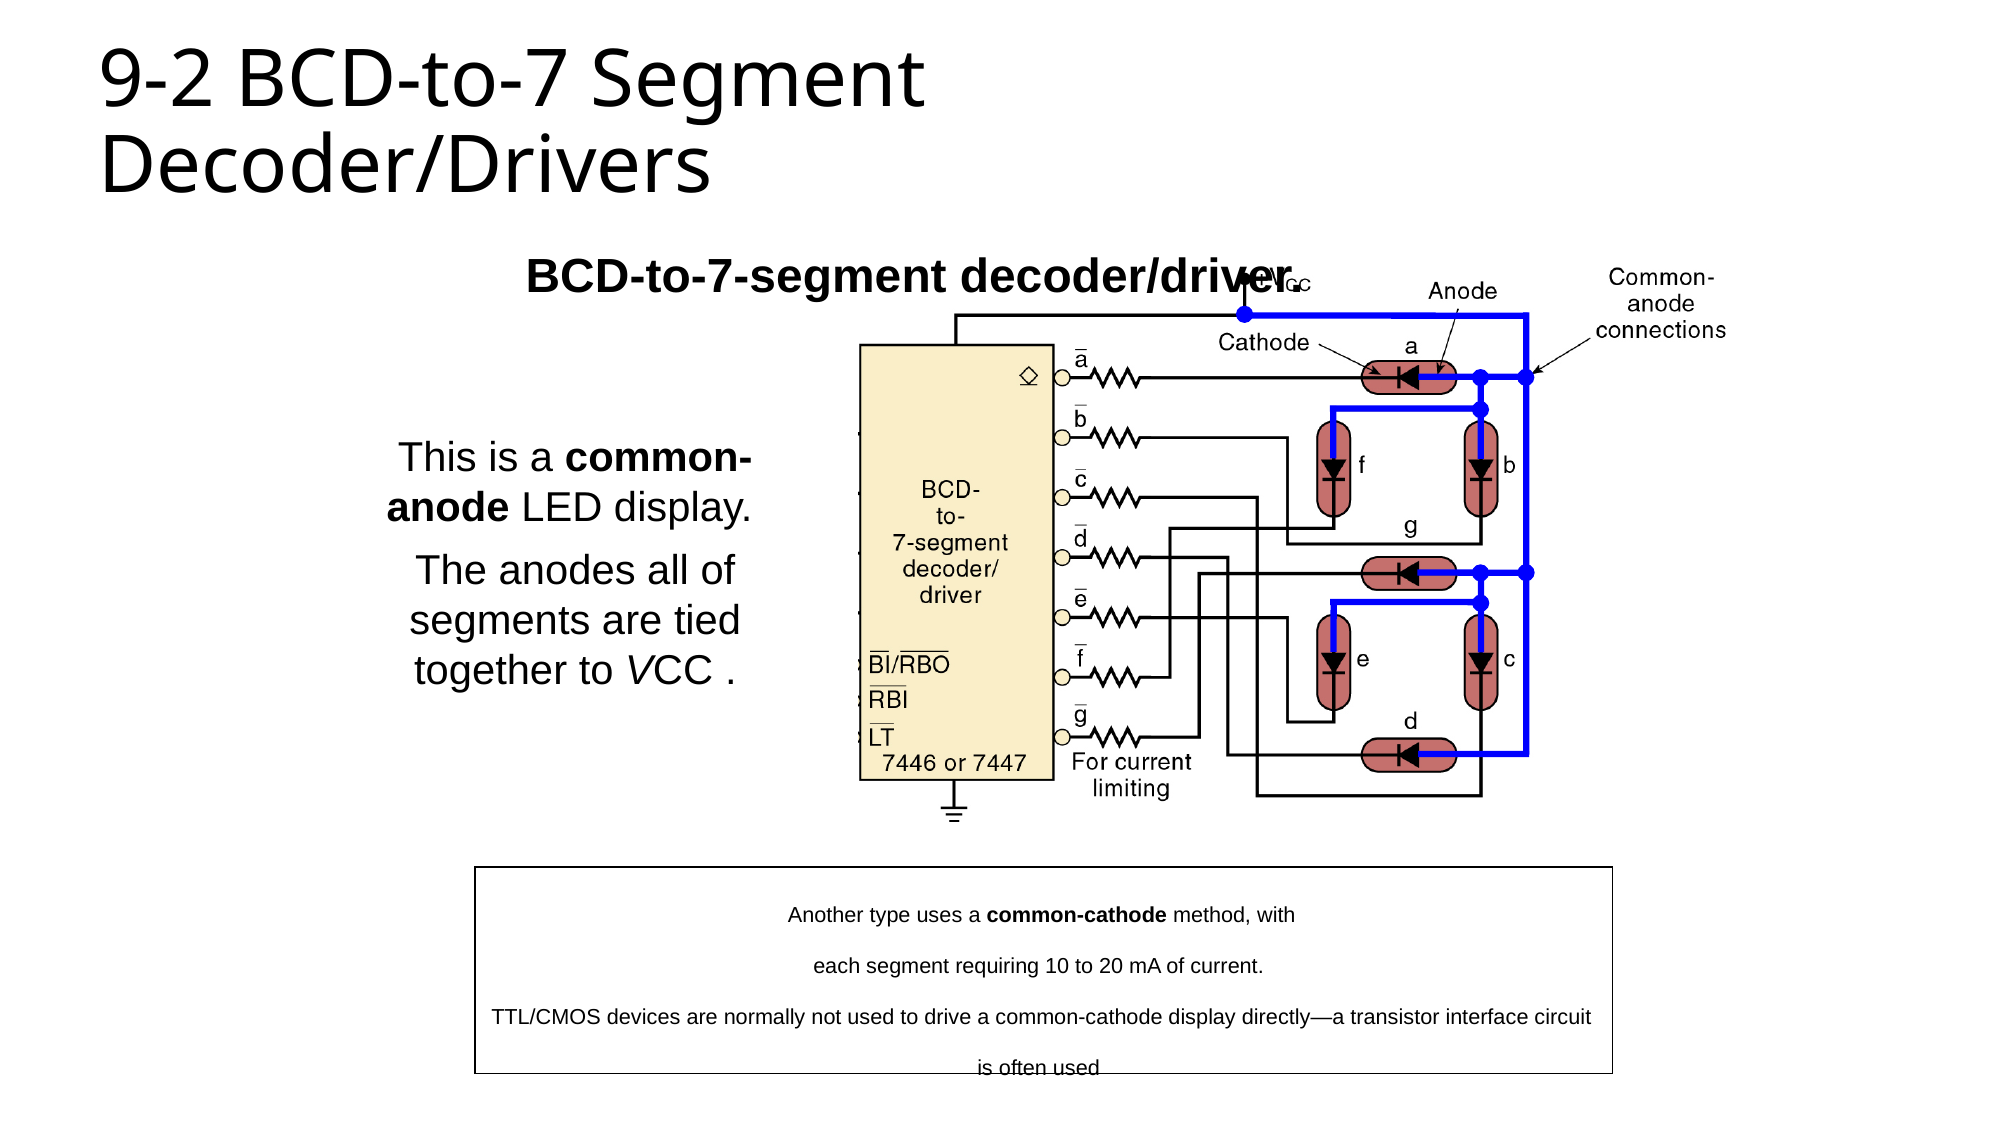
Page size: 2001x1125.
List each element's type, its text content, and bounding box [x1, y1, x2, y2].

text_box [658, 262, 1727, 828]
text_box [1236, 305, 1529, 323]
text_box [474, 866, 1613, 1074]
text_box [1329, 311, 1535, 756]
text_box This is a common-anode LED display. The anodes all of segments are tied together to VCC . [360, 422, 658, 672]
text_box BCD-to-7-segment decoder/driver. [466, 237, 1364, 418]
title 9-2 BCD-to-7 Segment Decoder/Drivers [83, 29, 1434, 218]
